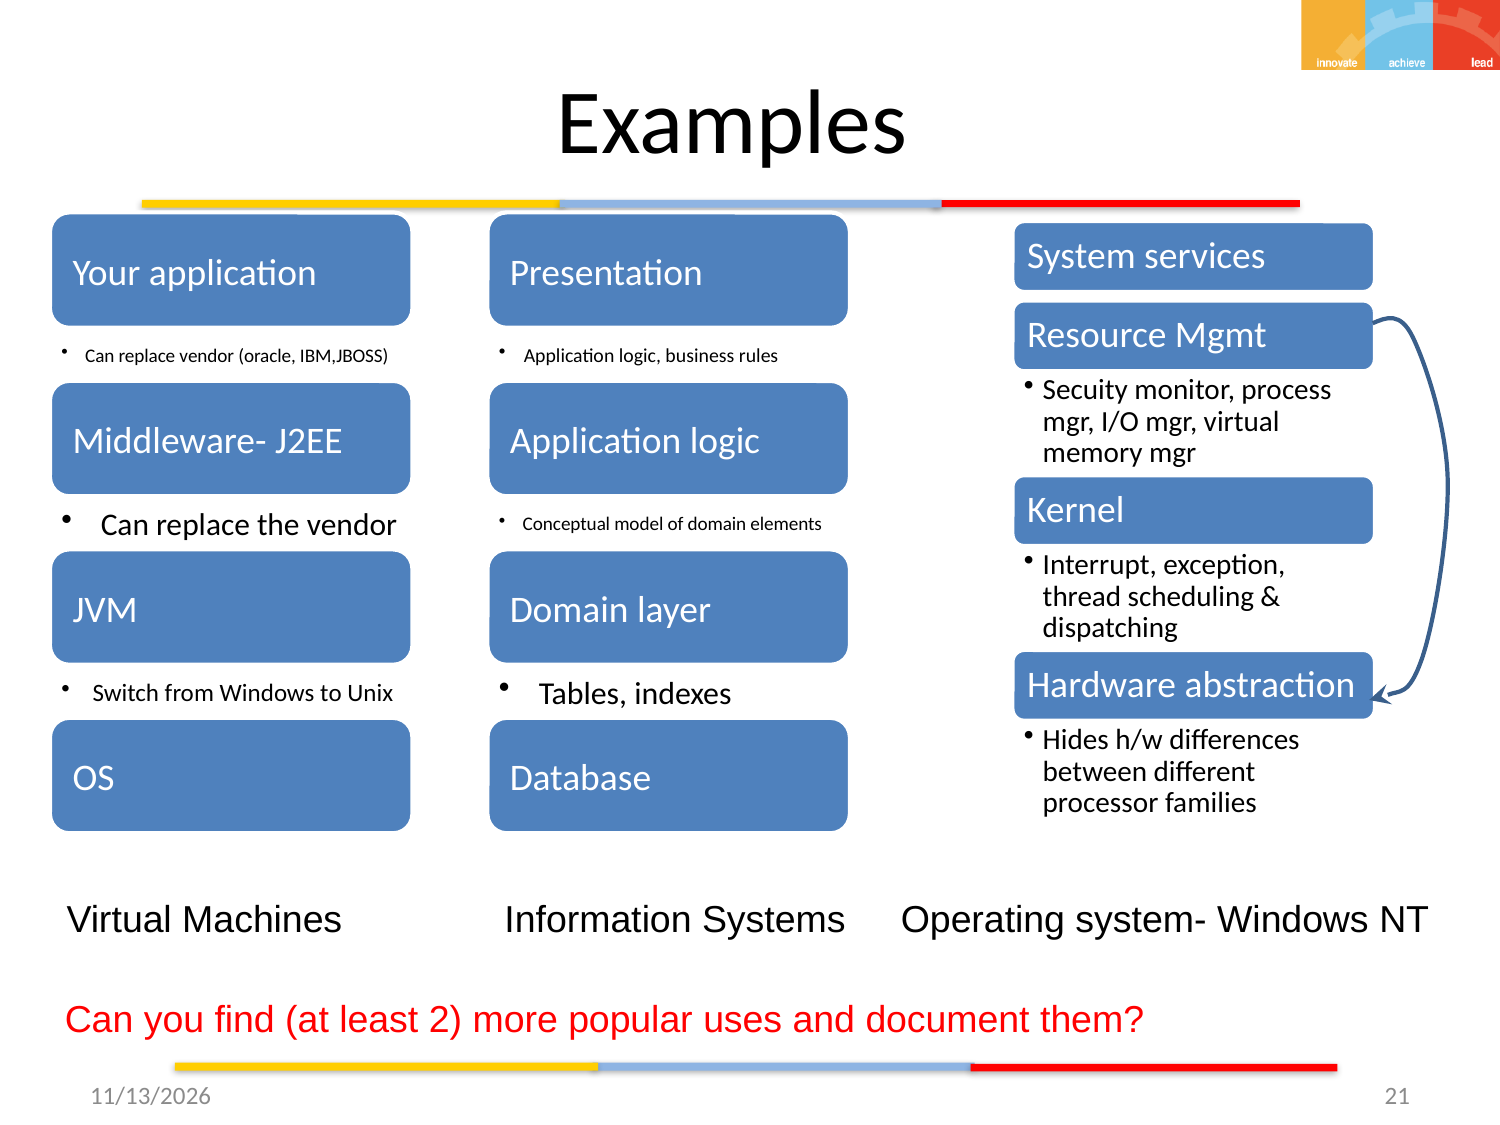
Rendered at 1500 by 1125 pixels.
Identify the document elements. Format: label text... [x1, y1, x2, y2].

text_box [487, 212, 864, 949]
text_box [882, 212, 1449, 949]
picture [1301, 0, 1500, 70]
footer [0, 1065, 475, 1125]
slide_number 21 [1074, 1065, 1425, 1125]
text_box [49, 212, 413, 949]
title Examples [56, 33, 1408, 201]
text_box Can you find (at least 2) more popular uses and document them? [50, 987, 1425, 1048]
